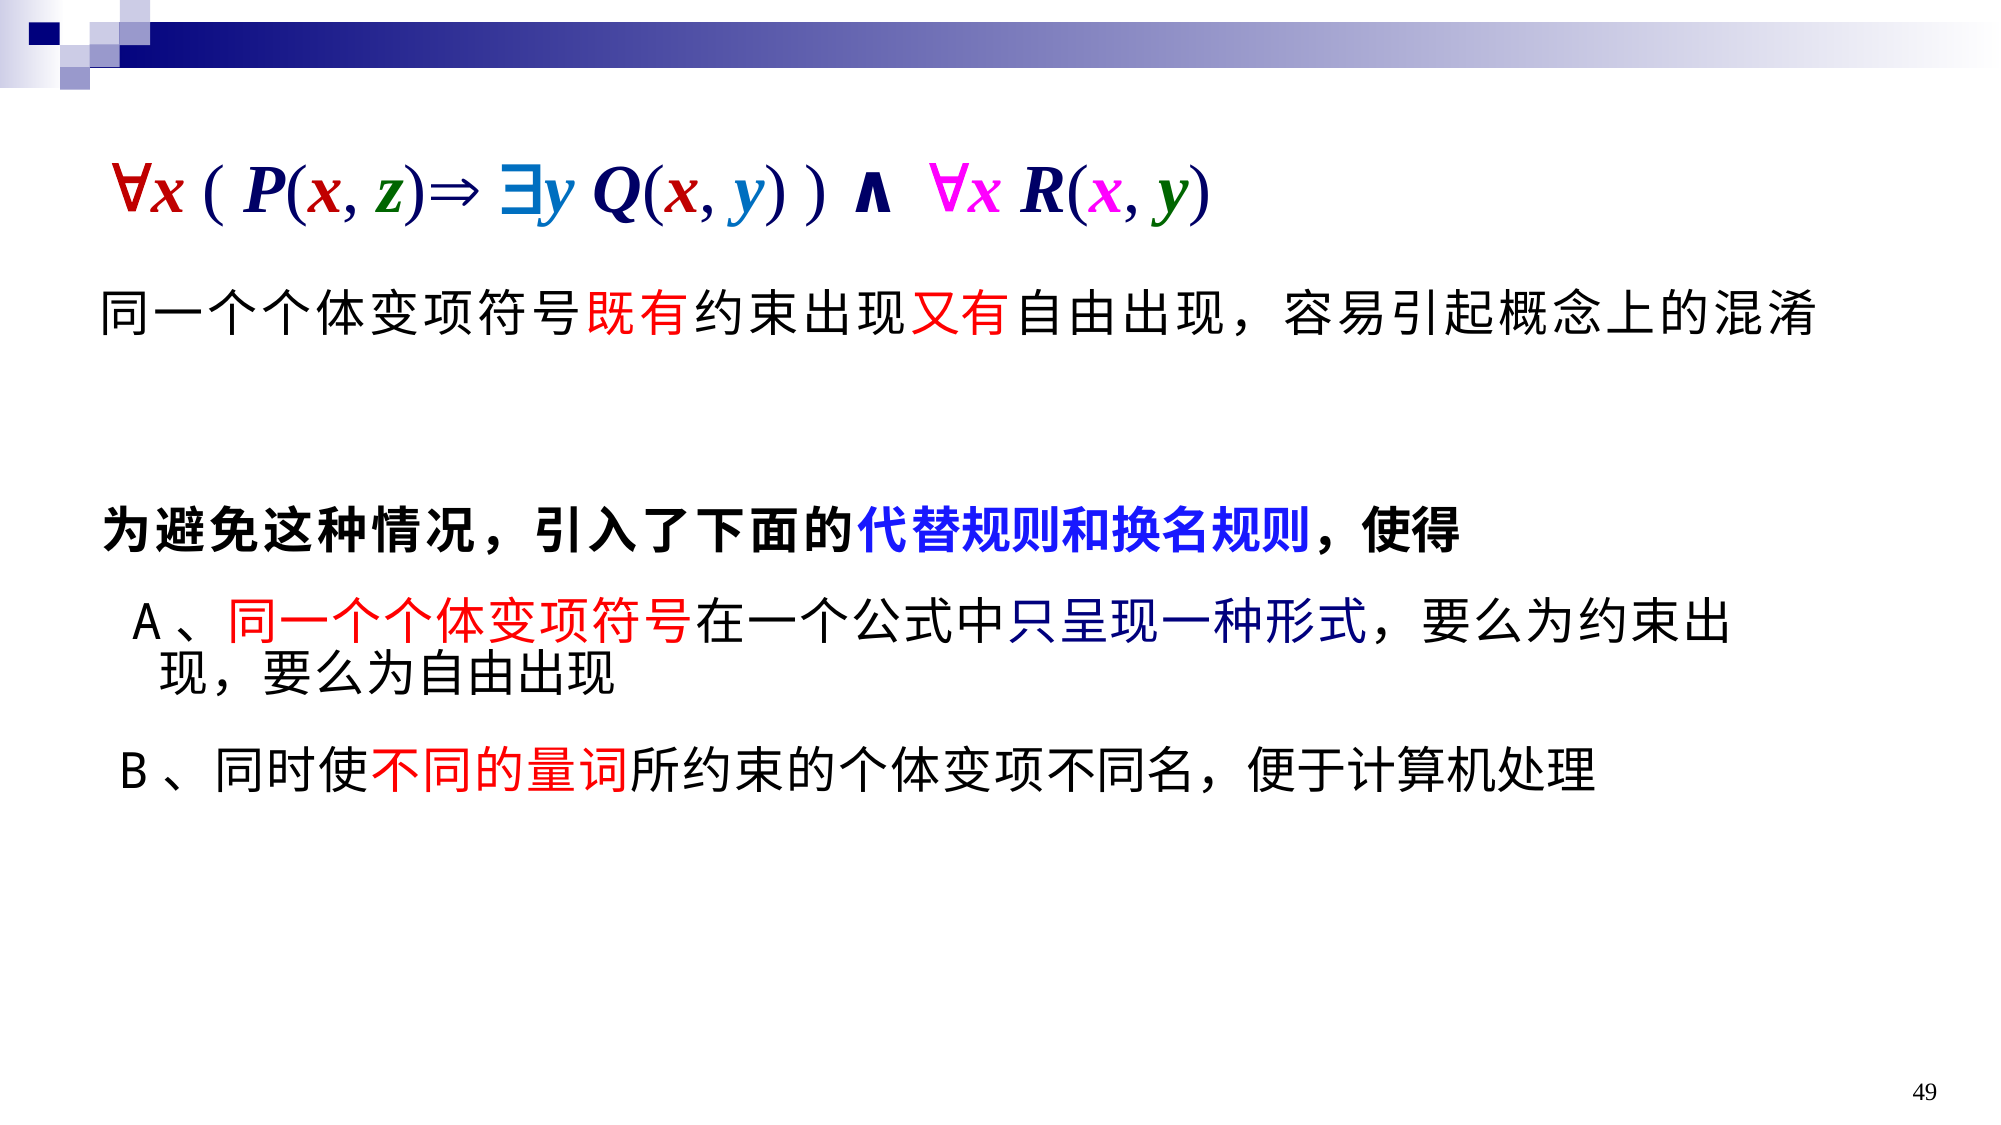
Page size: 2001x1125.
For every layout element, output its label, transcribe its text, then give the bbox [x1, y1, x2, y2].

text_box B、同时使不同的量词所约束的个体变项不同名，便于计算机处理 [103, 721, 1725, 806]
footer 49 [1883, 1074, 1967, 1113]
text_box 为避免这种情况，引入了下面的代替规则和换名规则，使得 [84, 474, 1516, 566]
text_box x ( P(x, z) y Q(x, y) ) ∧ x R(x, y) [84, 136, 1310, 234]
text_box A、同一个个体变项符号在一个公式中只呈现一种形式，要么为约束出 现，要么为自由出现 [103, 590, 1833, 710]
text_box 同一个个体变项符号既有约束出现又有自由出现，容易引起概念上的混淆 [84, 273, 1891, 349]
